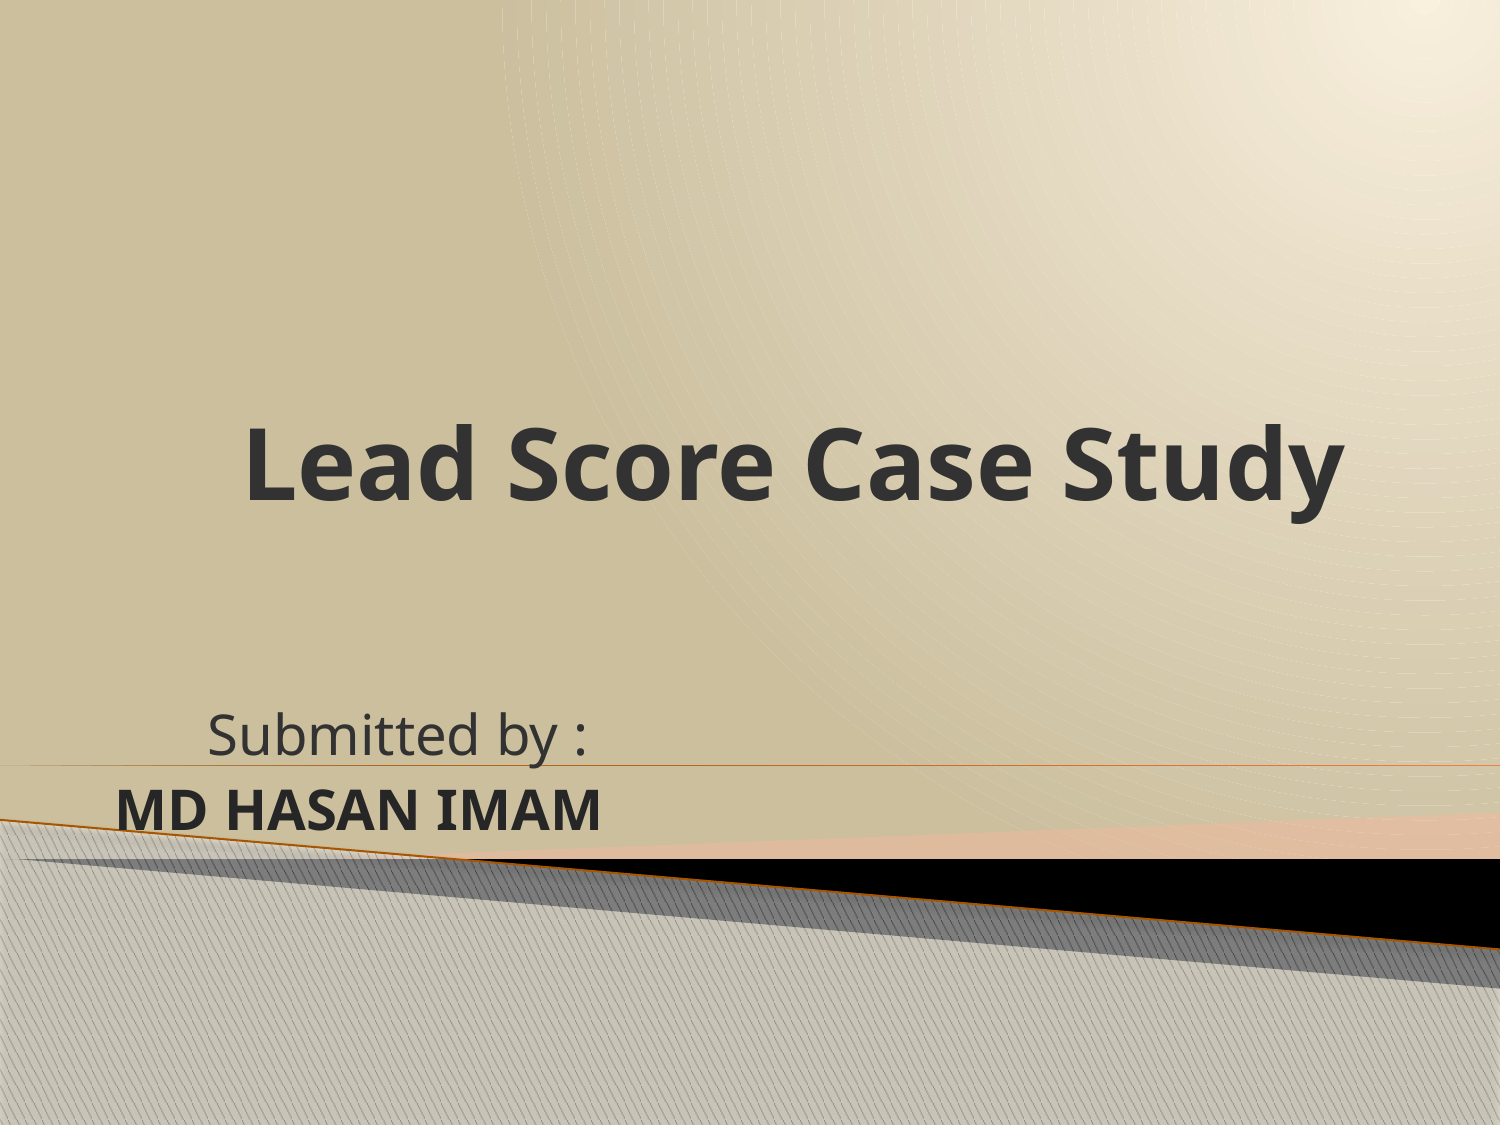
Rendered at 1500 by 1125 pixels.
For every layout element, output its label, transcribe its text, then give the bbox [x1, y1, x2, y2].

picture [622, 875, 1500, 989]
title Lead Score Case Study [112, 246, 1388, 528]
picture [5, 859, 58, 863]
subtitle Submitted by : MD HASAN IMAM [58, 691, 622, 925]
